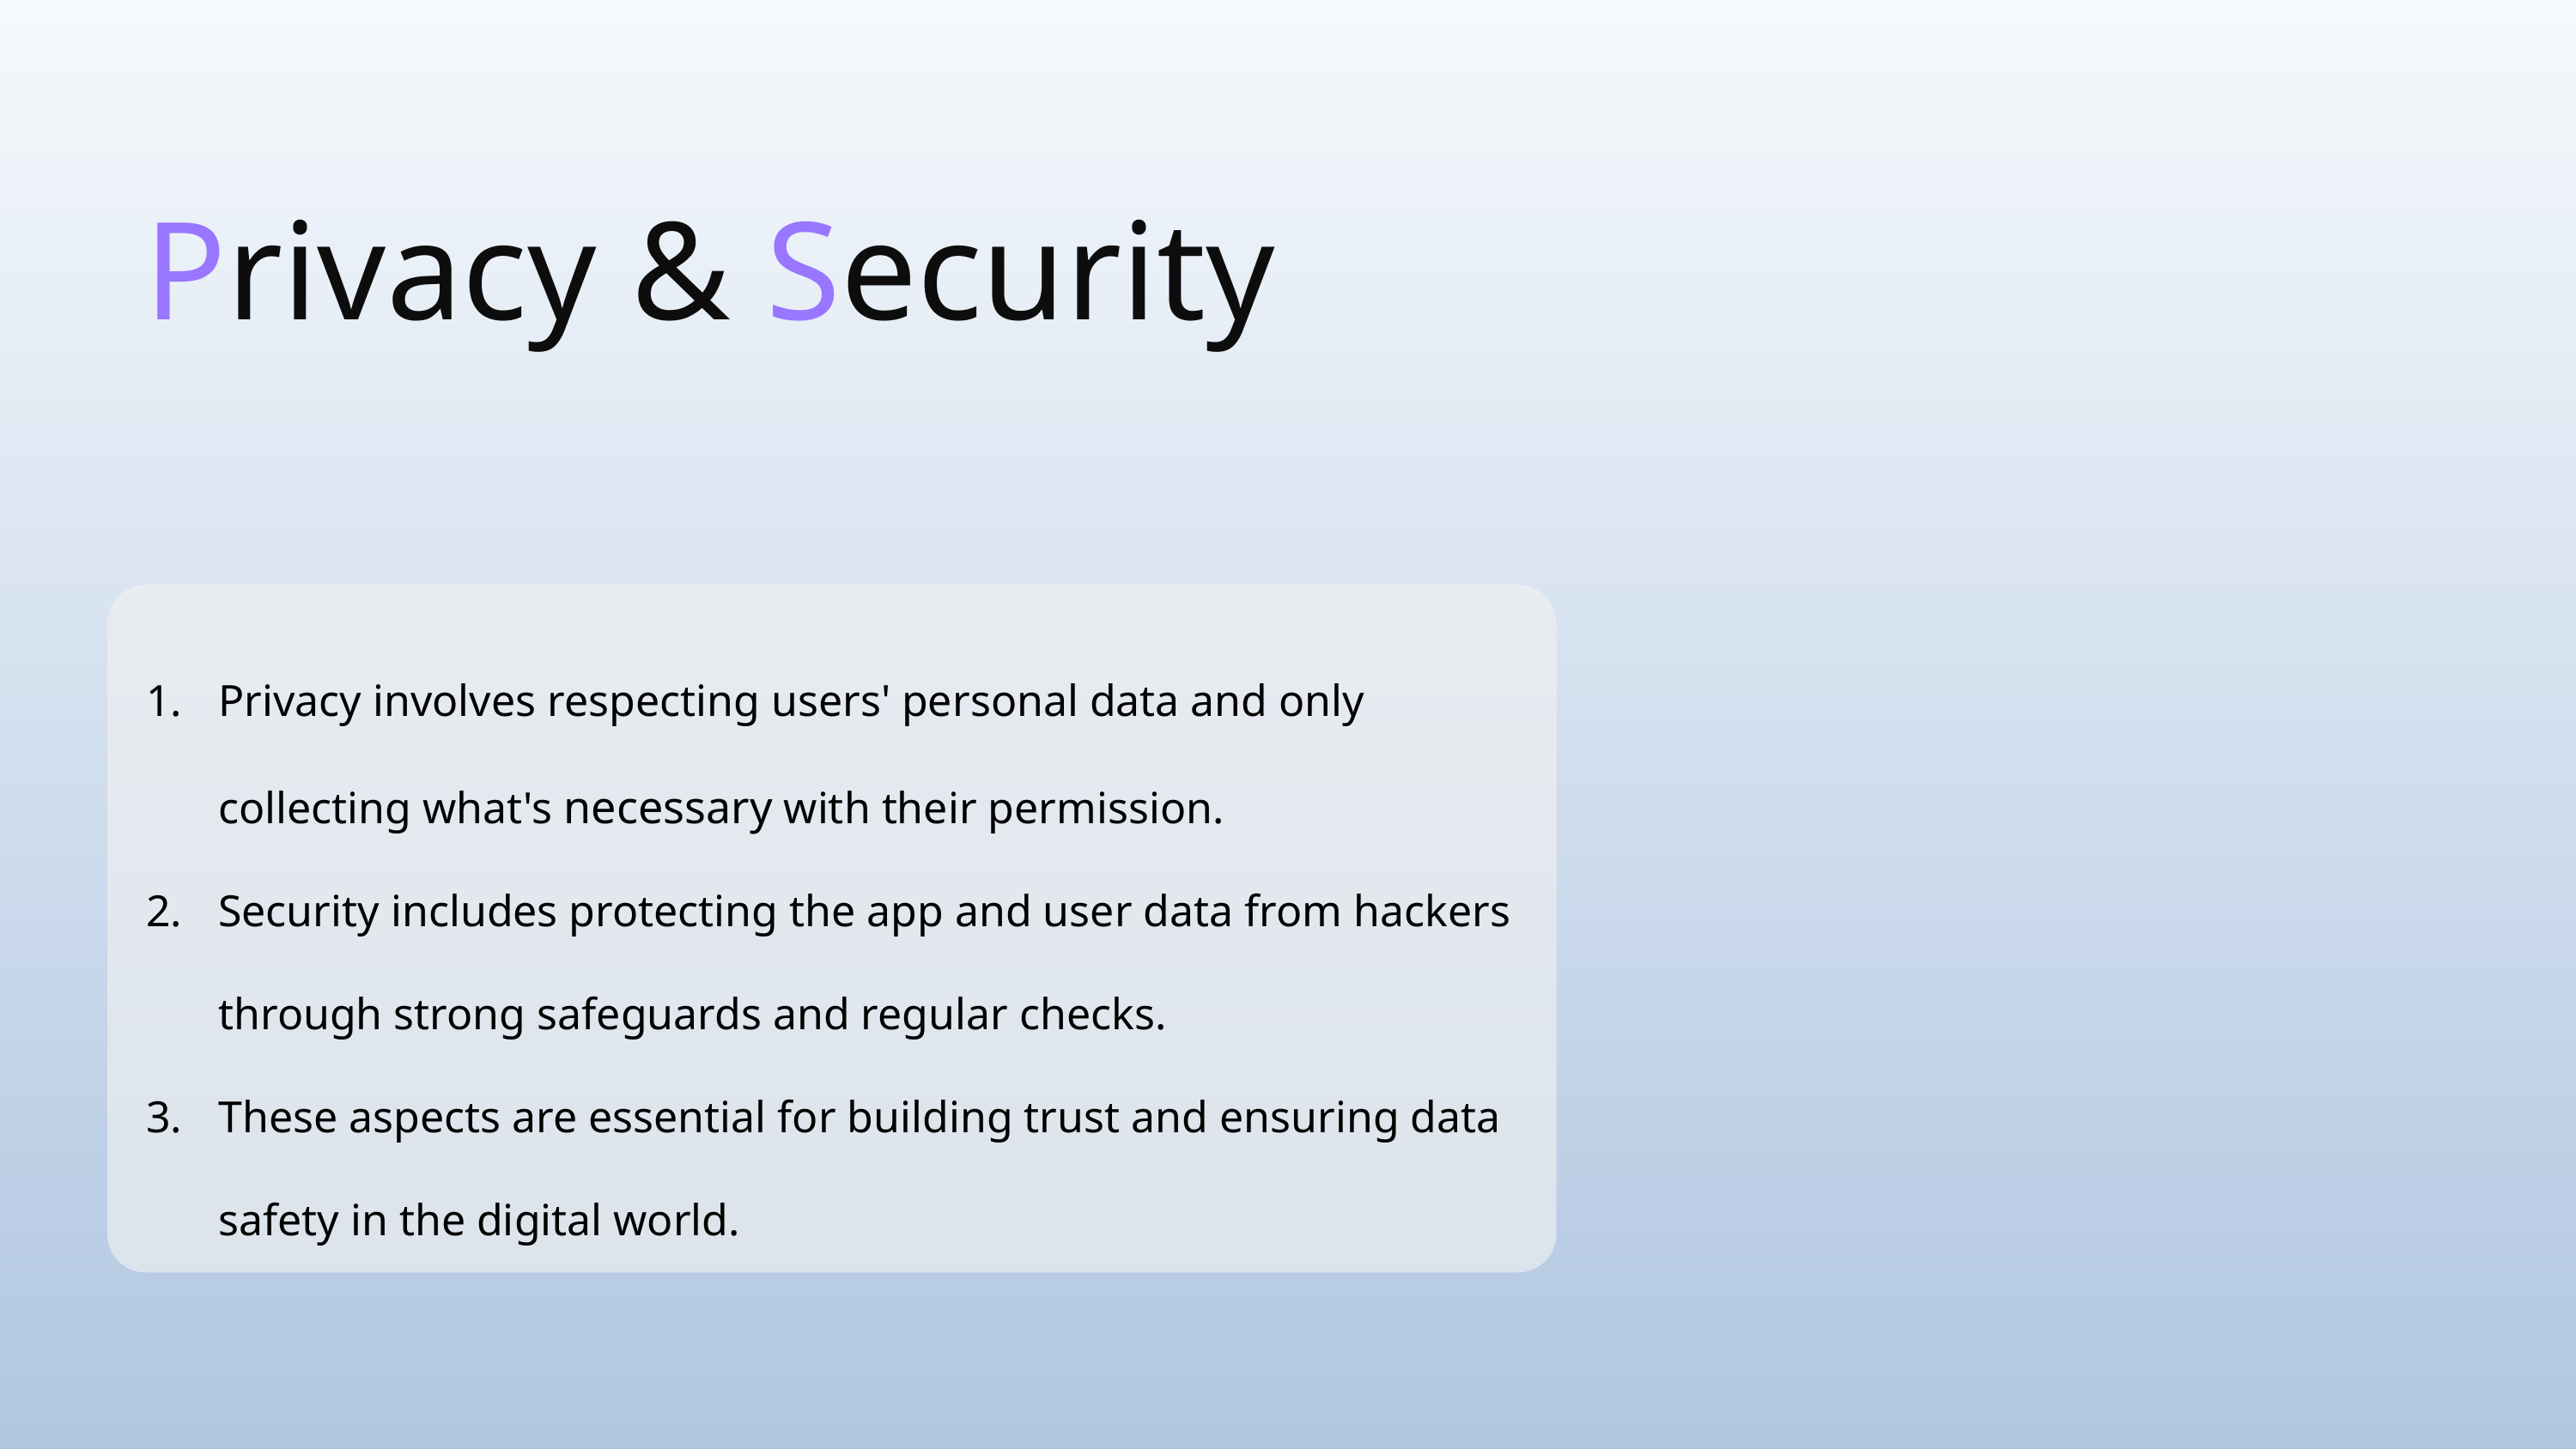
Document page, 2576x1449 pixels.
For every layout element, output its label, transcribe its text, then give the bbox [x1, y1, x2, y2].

text_box Privacy & Security [144, 187, 1686, 348]
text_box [106, 584, 1557, 1273]
